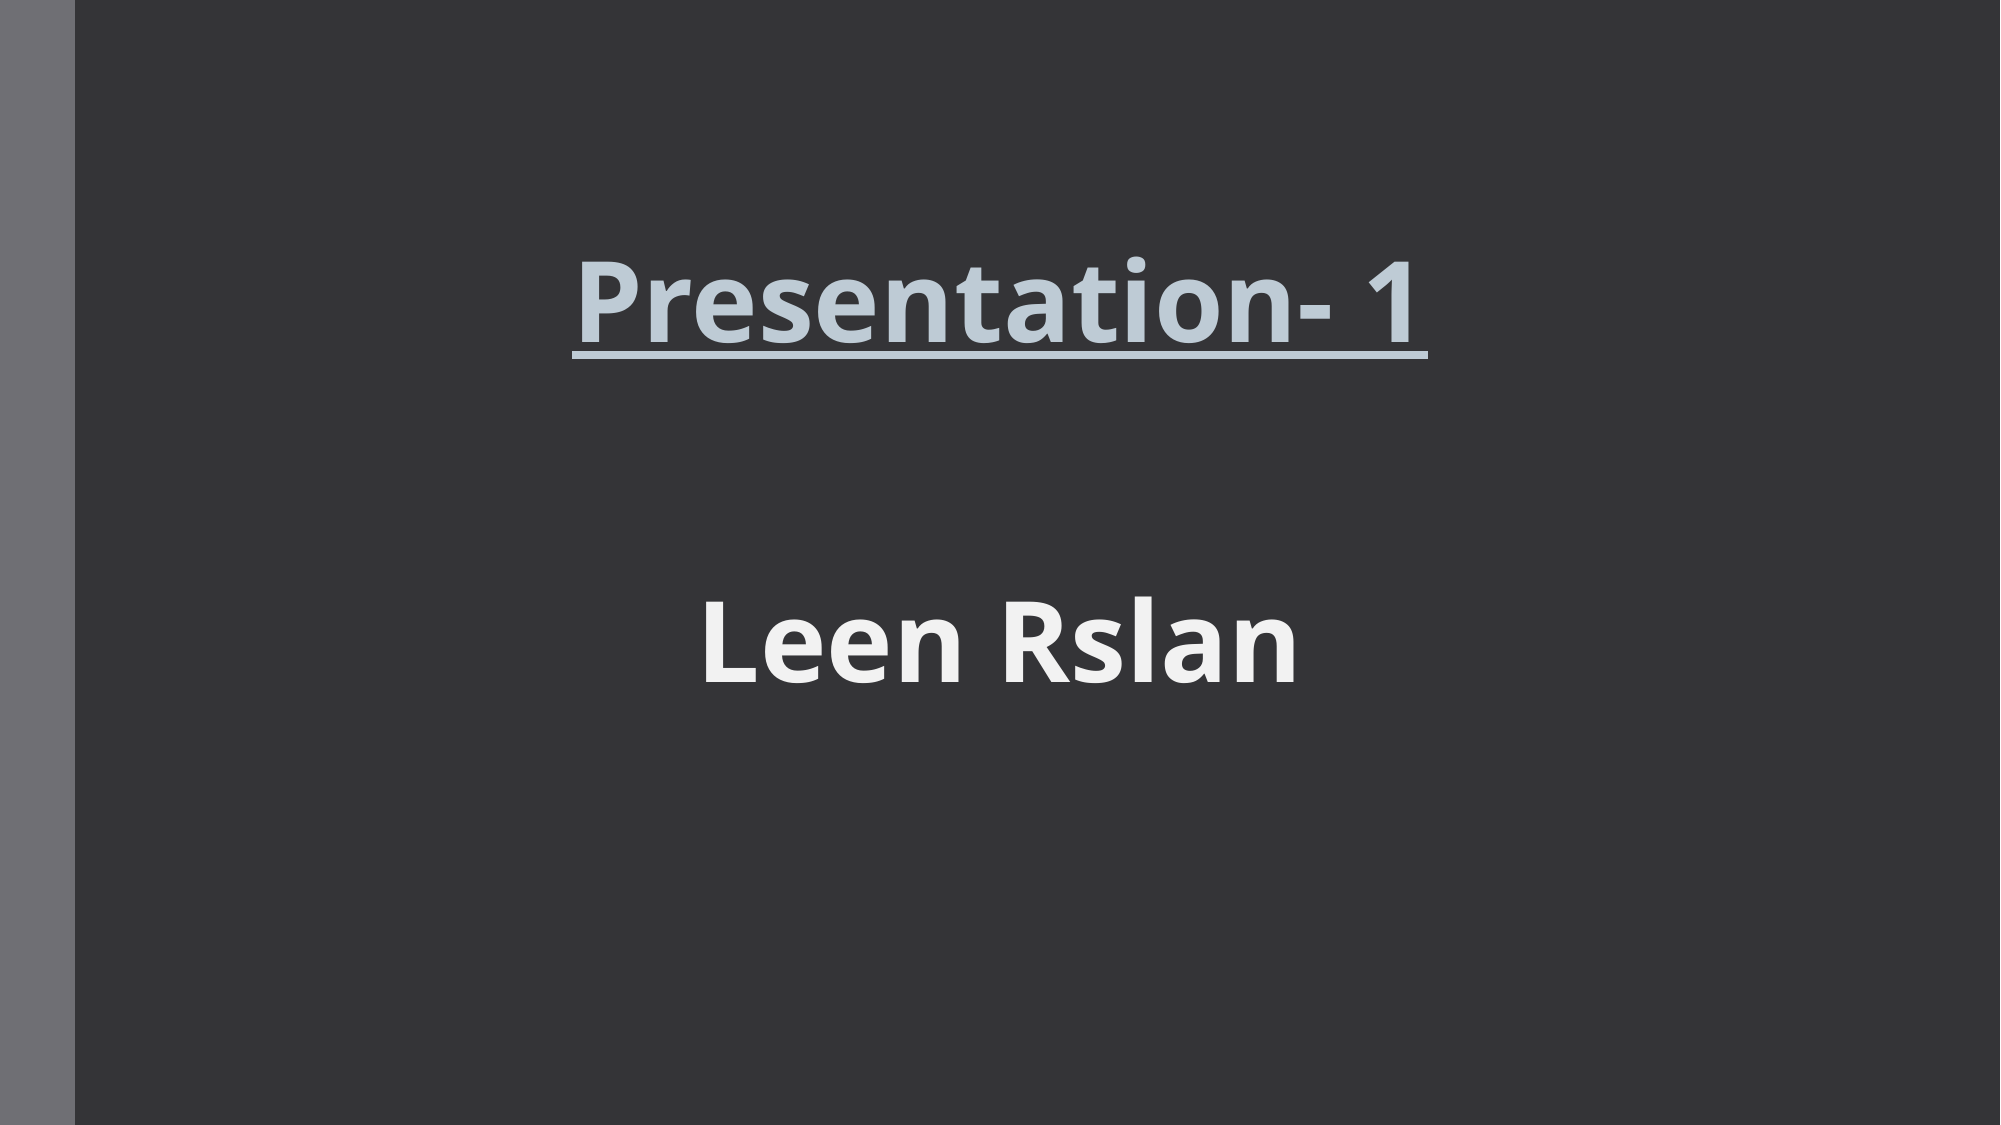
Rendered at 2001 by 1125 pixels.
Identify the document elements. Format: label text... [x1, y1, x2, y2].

text_box Leen Rslan [681, 562, 1319, 713]
text_box Presentation- 1 [557, 222, 1443, 391]
